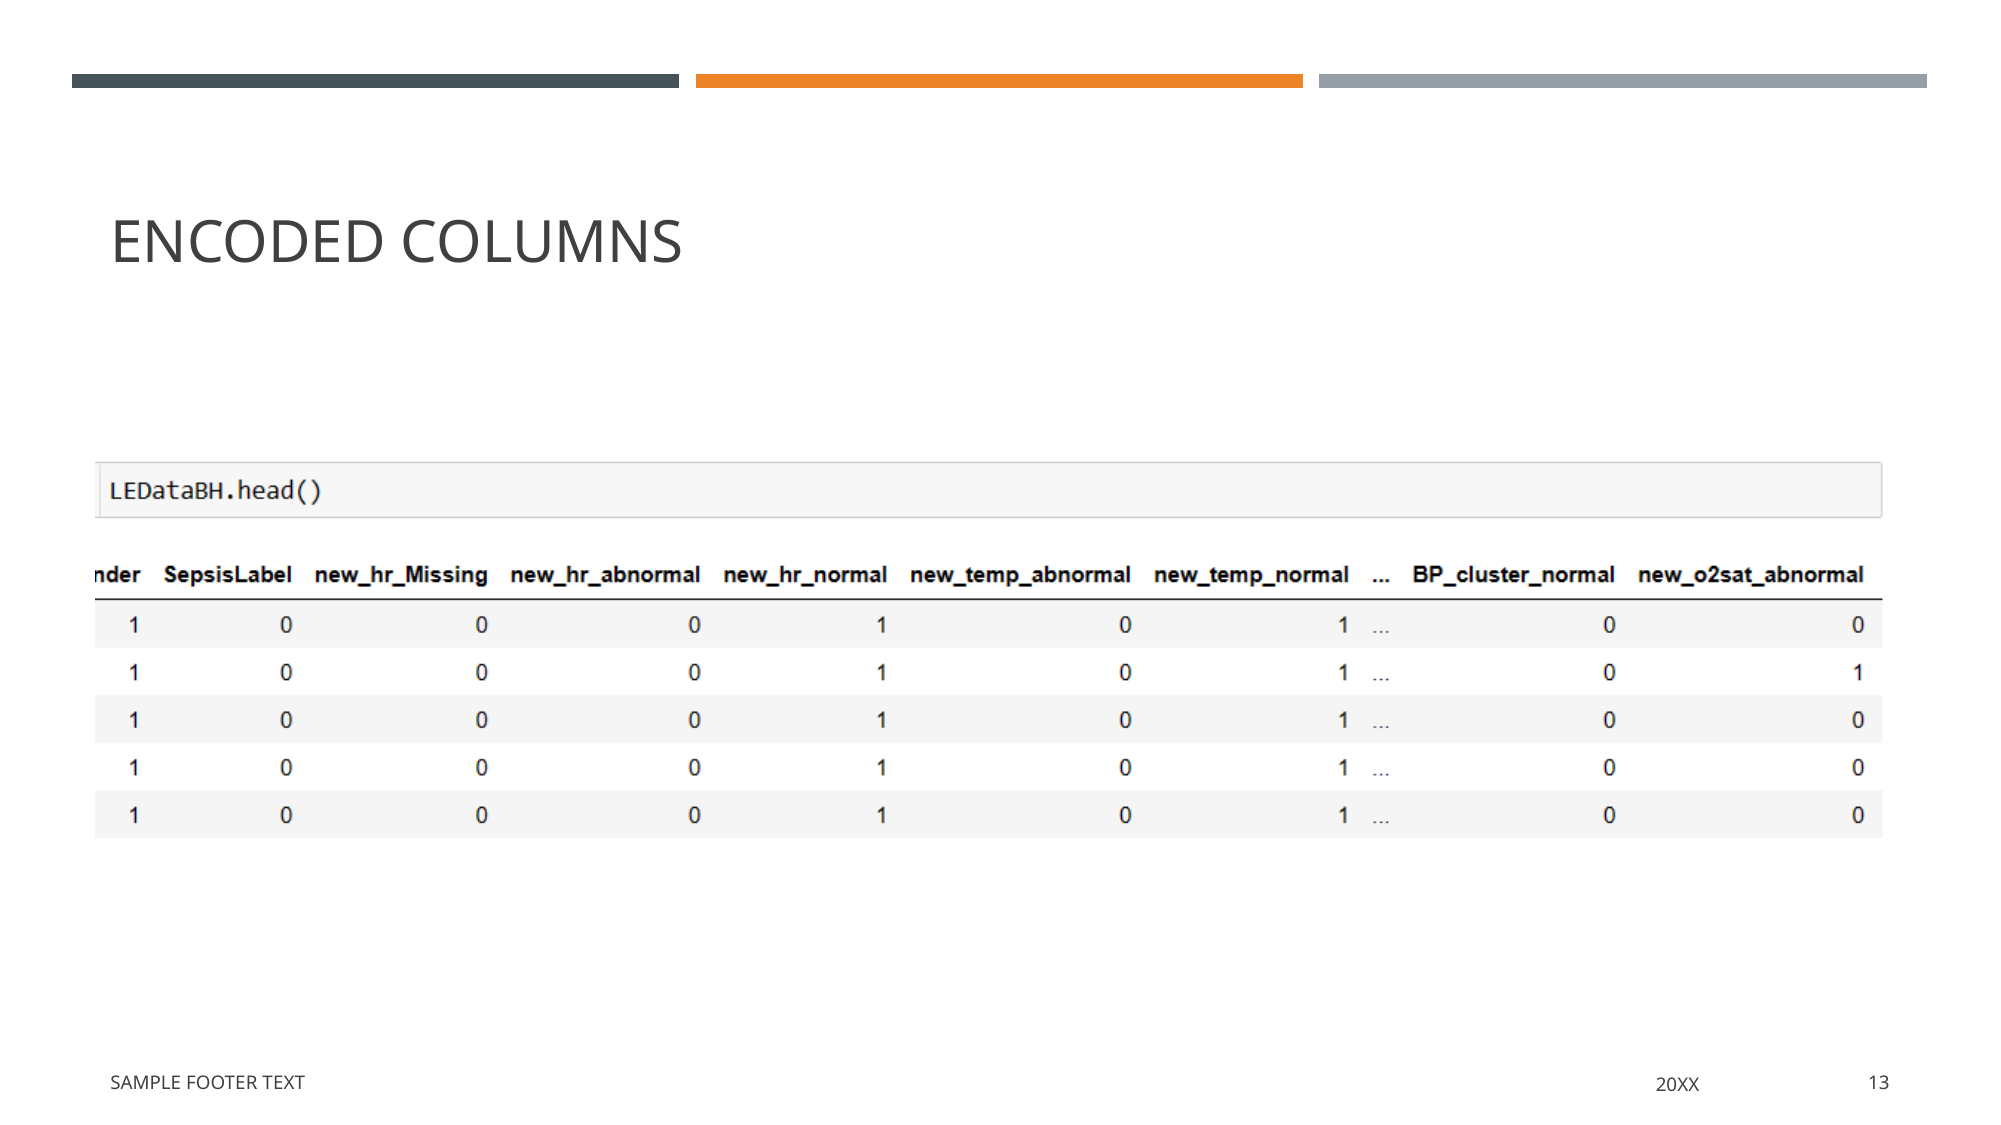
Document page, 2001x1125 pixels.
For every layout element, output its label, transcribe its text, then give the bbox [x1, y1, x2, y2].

slide_number 20XX [1247, 1053, 1715, 1114]
slide_number 13 [1732, 1053, 1905, 1114]
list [94, 456, 1906, 909]
title Encoded columns [95, 120, 1905, 282]
footer Sample Footer Text [95, 1053, 1230, 1114]
